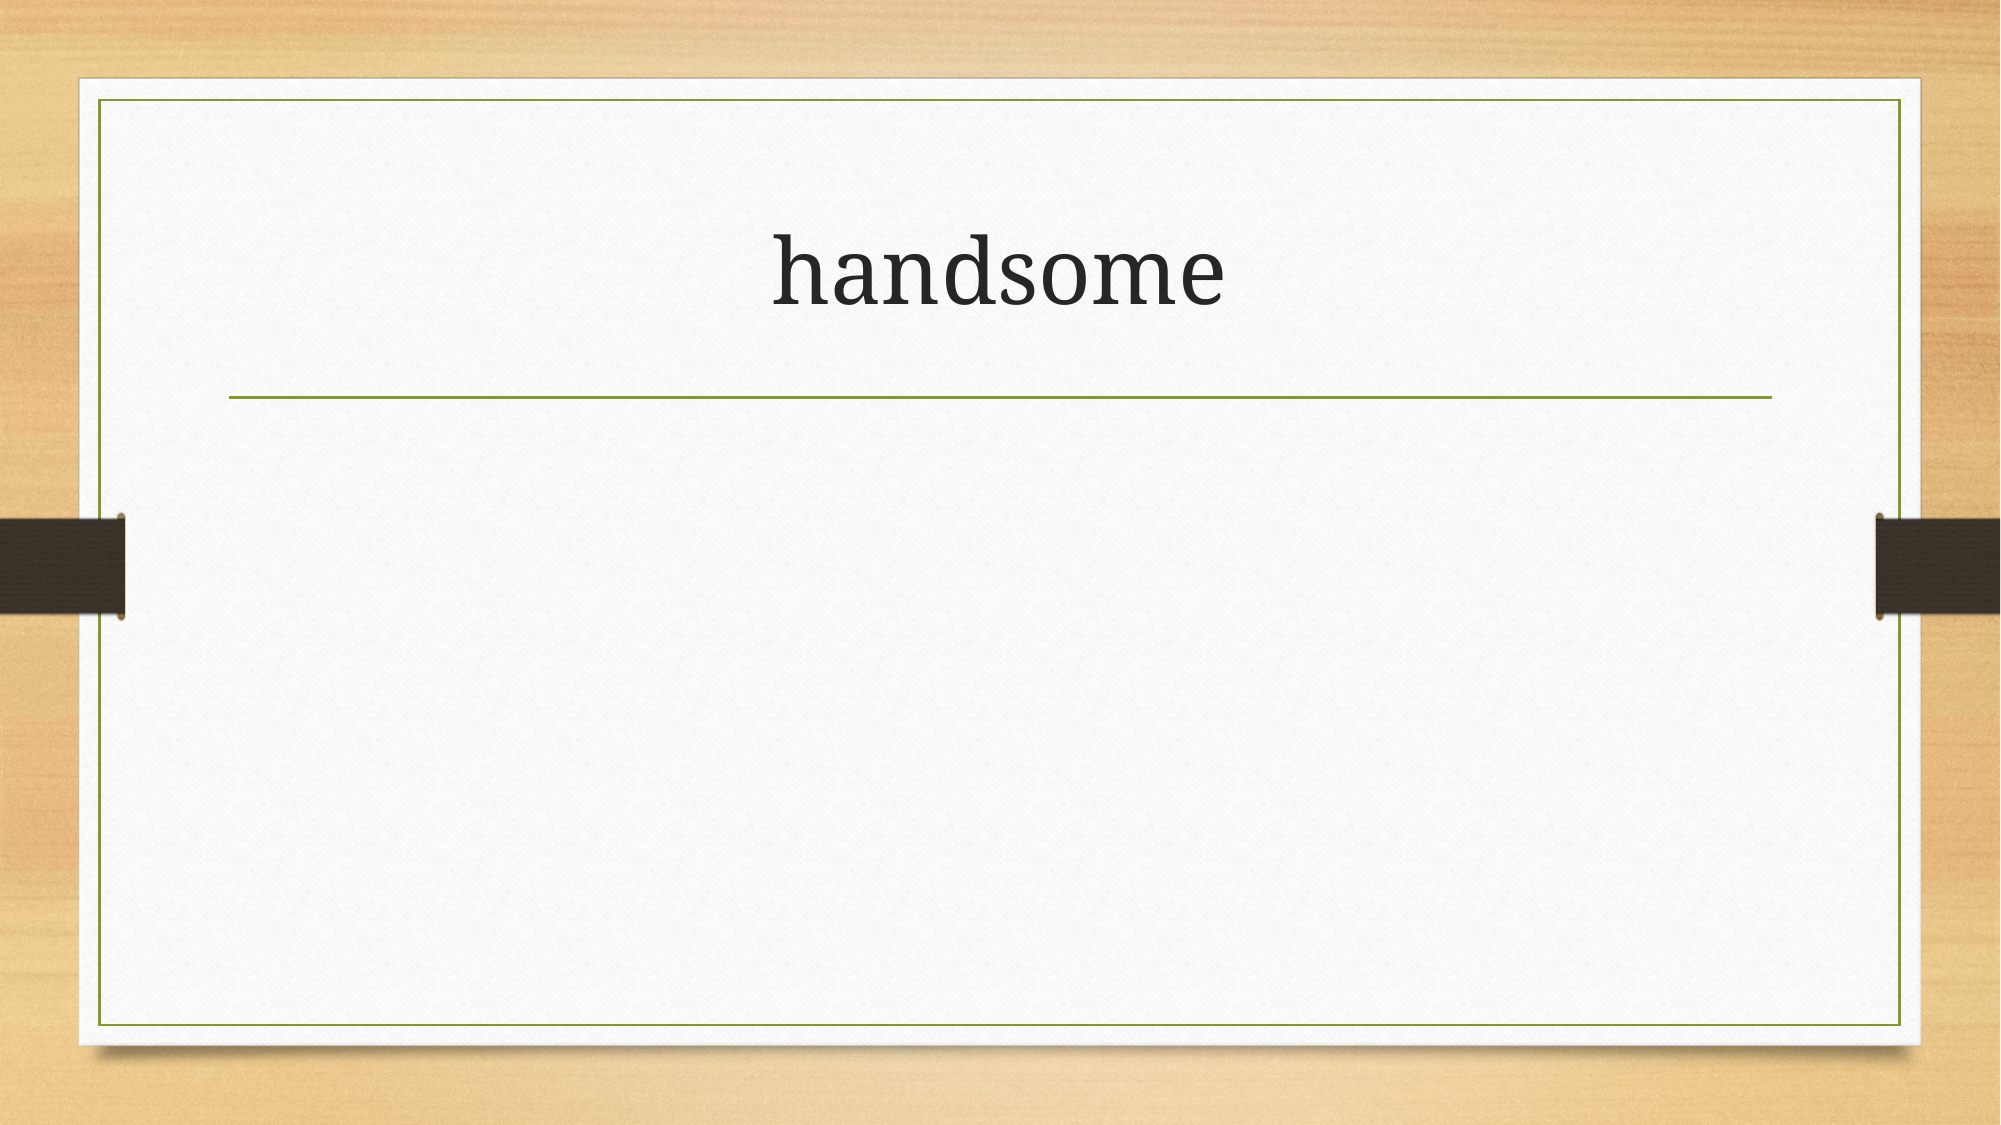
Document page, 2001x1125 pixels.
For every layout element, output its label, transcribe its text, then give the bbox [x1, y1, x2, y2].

title handsome [212, 161, 1788, 375]
picture [0, 0, 2001, 1125]
